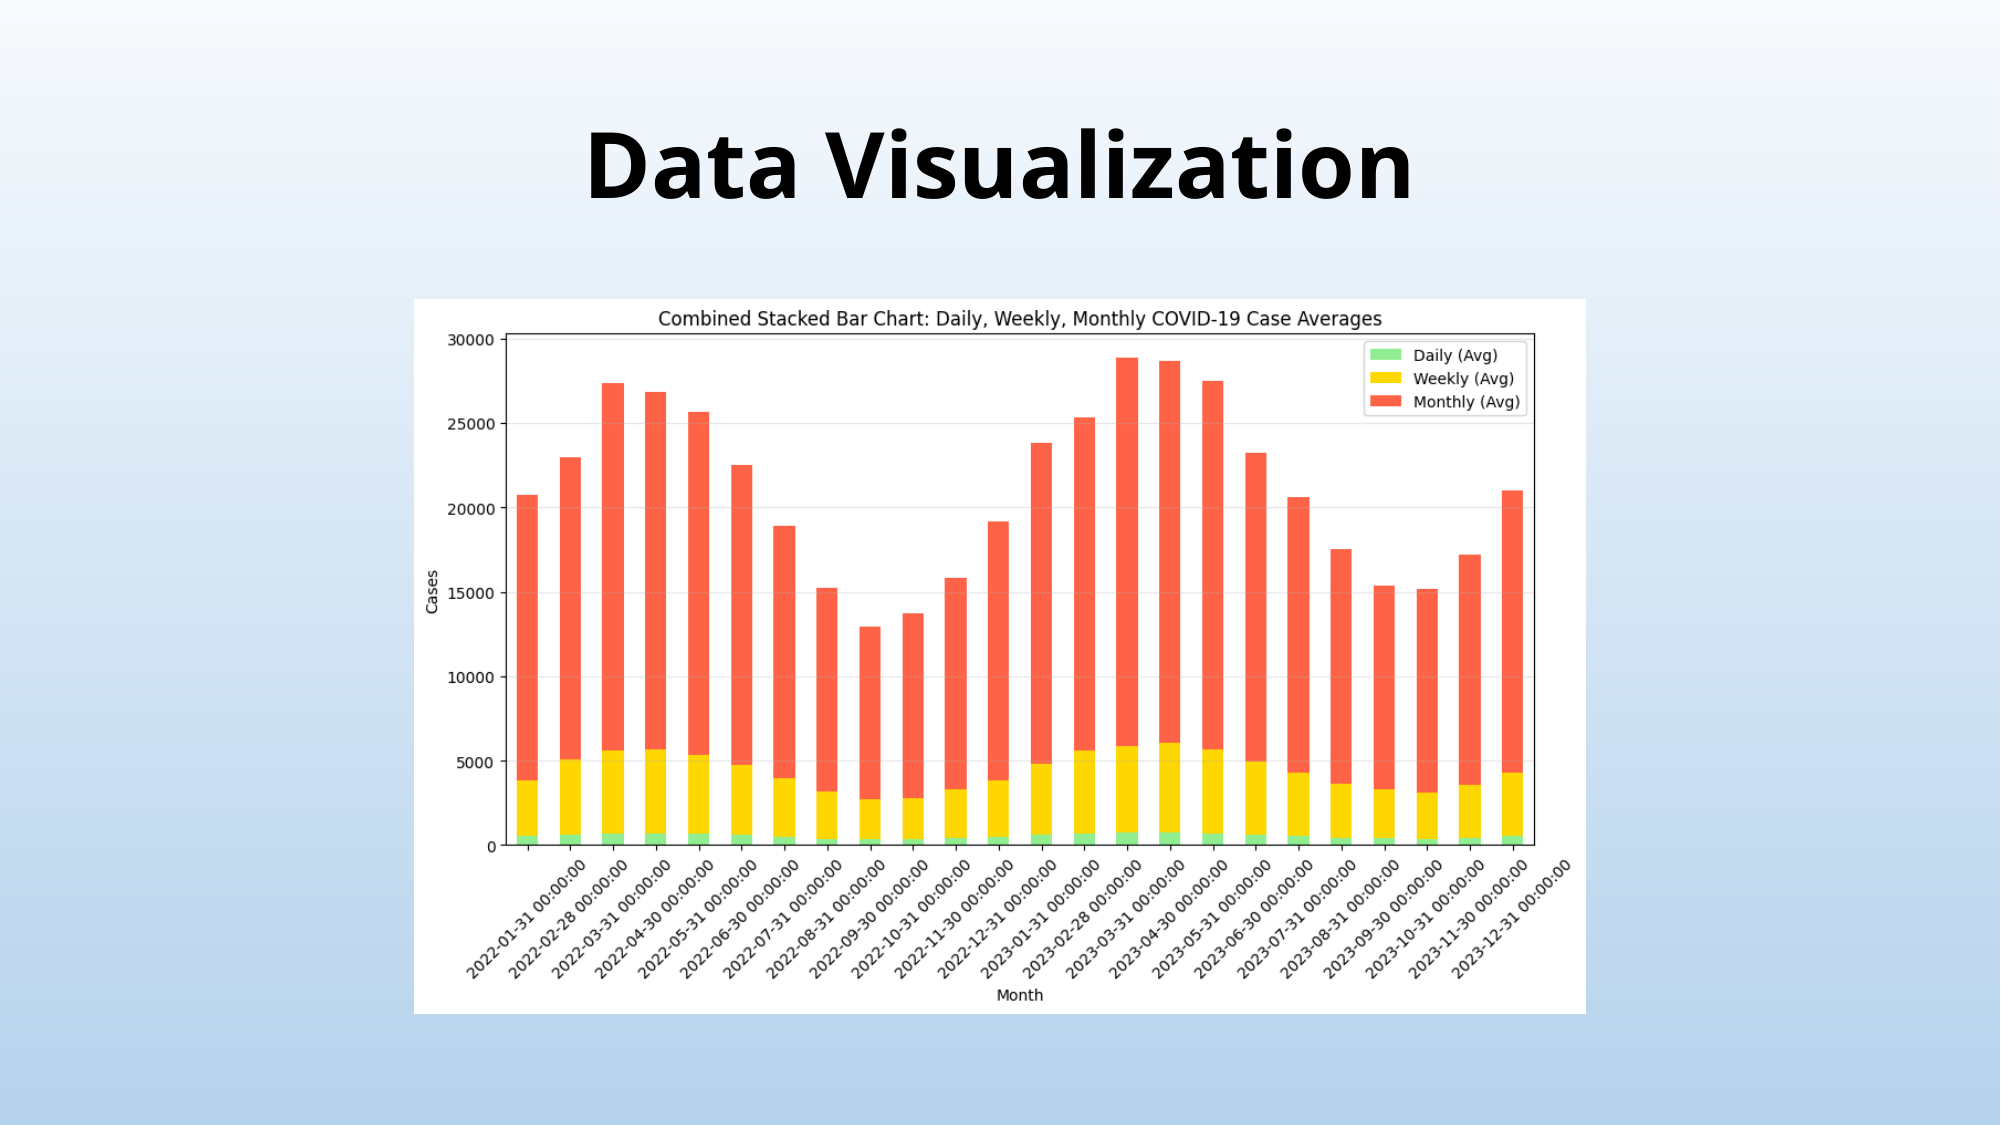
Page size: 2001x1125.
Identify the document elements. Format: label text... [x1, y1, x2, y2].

title Data Visualization [137, 59, 1863, 278]
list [414, 299, 1586, 1014]
